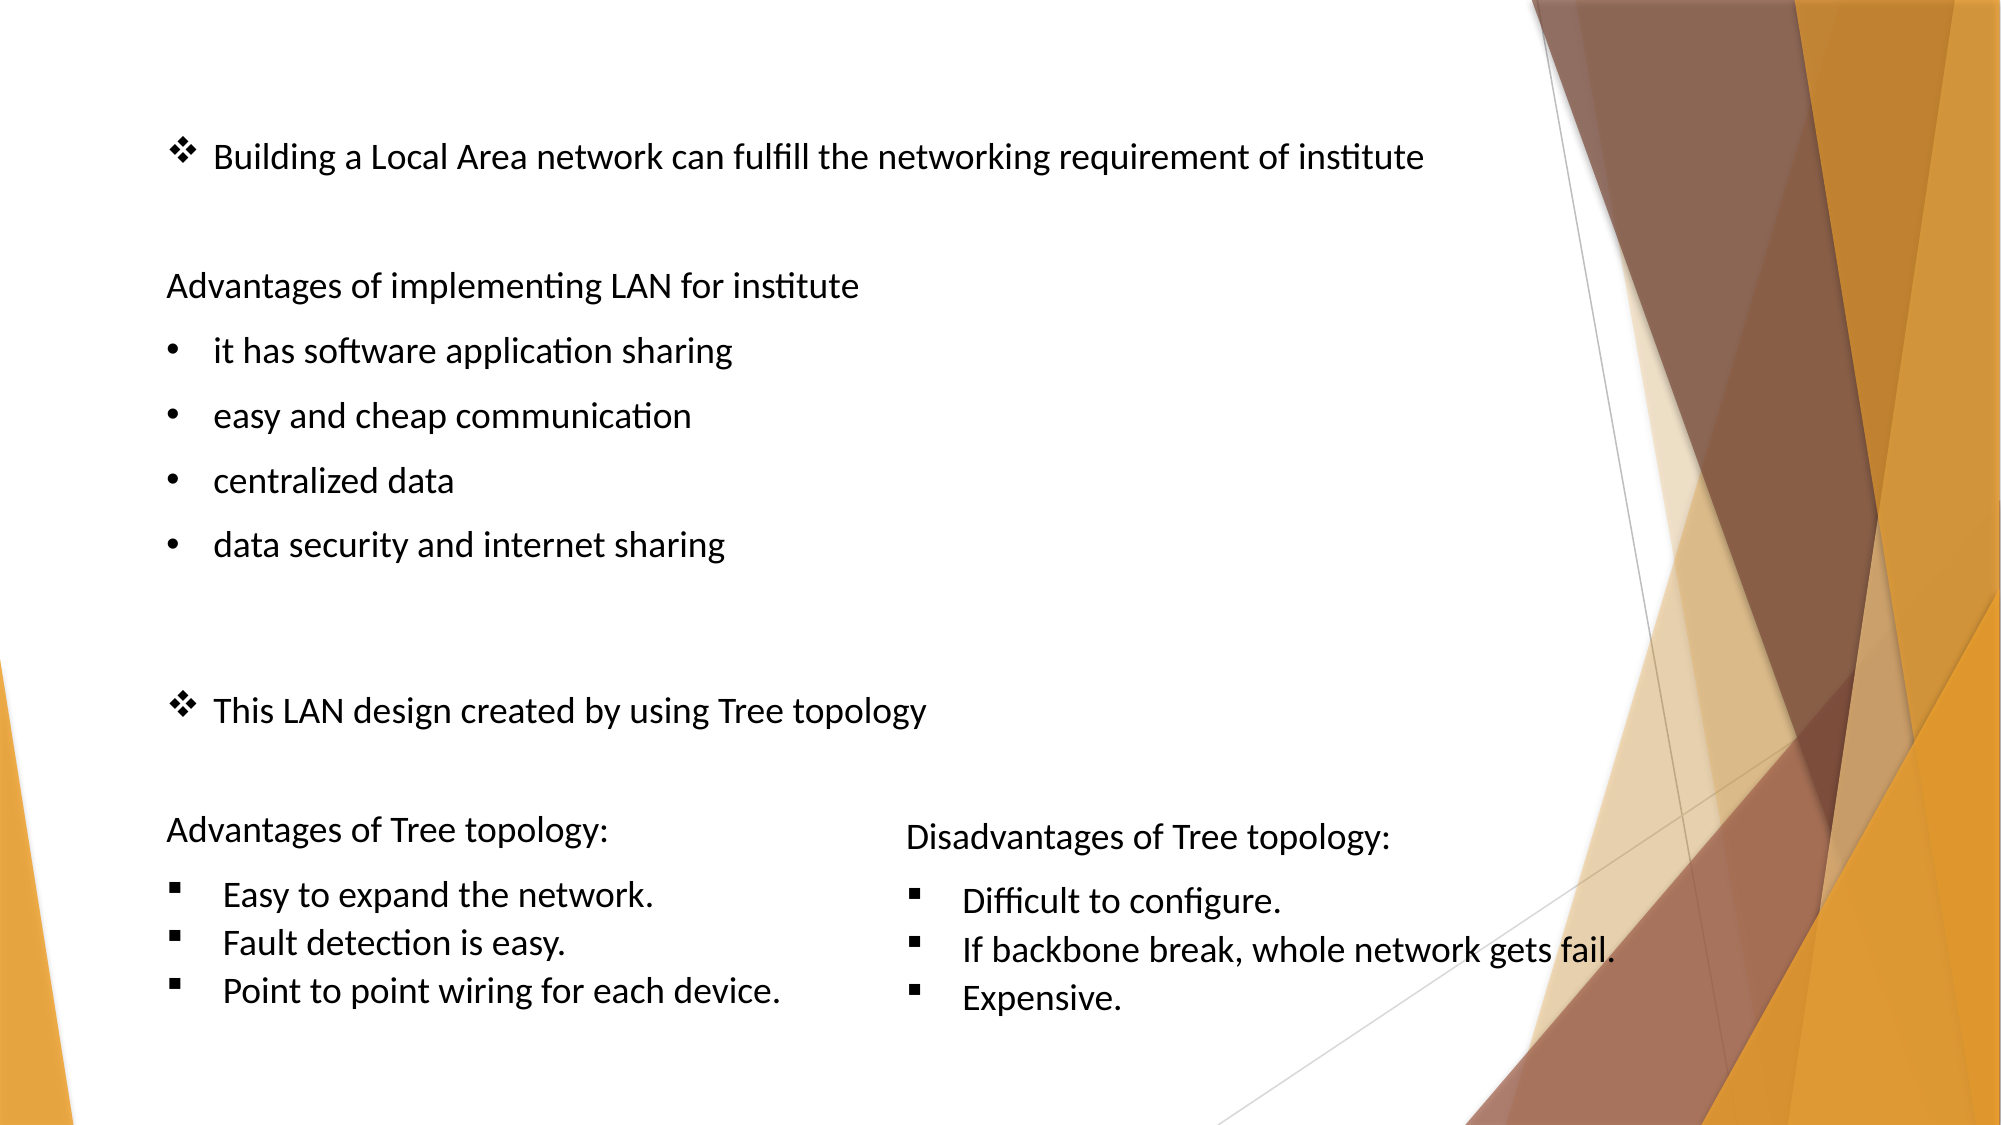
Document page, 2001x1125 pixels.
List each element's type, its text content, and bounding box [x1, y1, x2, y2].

text_box Building a Local Area network can fulfill the networking requirement of institute Advantages of implementing LAN for institute it has software application sharing easy and cheap communication centralized data data security and internet sharing [151, 59, 1849, 638]
text_box This LAN design created by using Tree topology Advantages of Tree topology: Easy to expand the network. Fault detection is easy. Point to point wiring for each device. [151, 675, 984, 1125]
text_box Disadvantages of Tree topology: Difficult to configure. If backbone break, whole network gets fail. Expensive. [891, 801, 1893, 1026]
